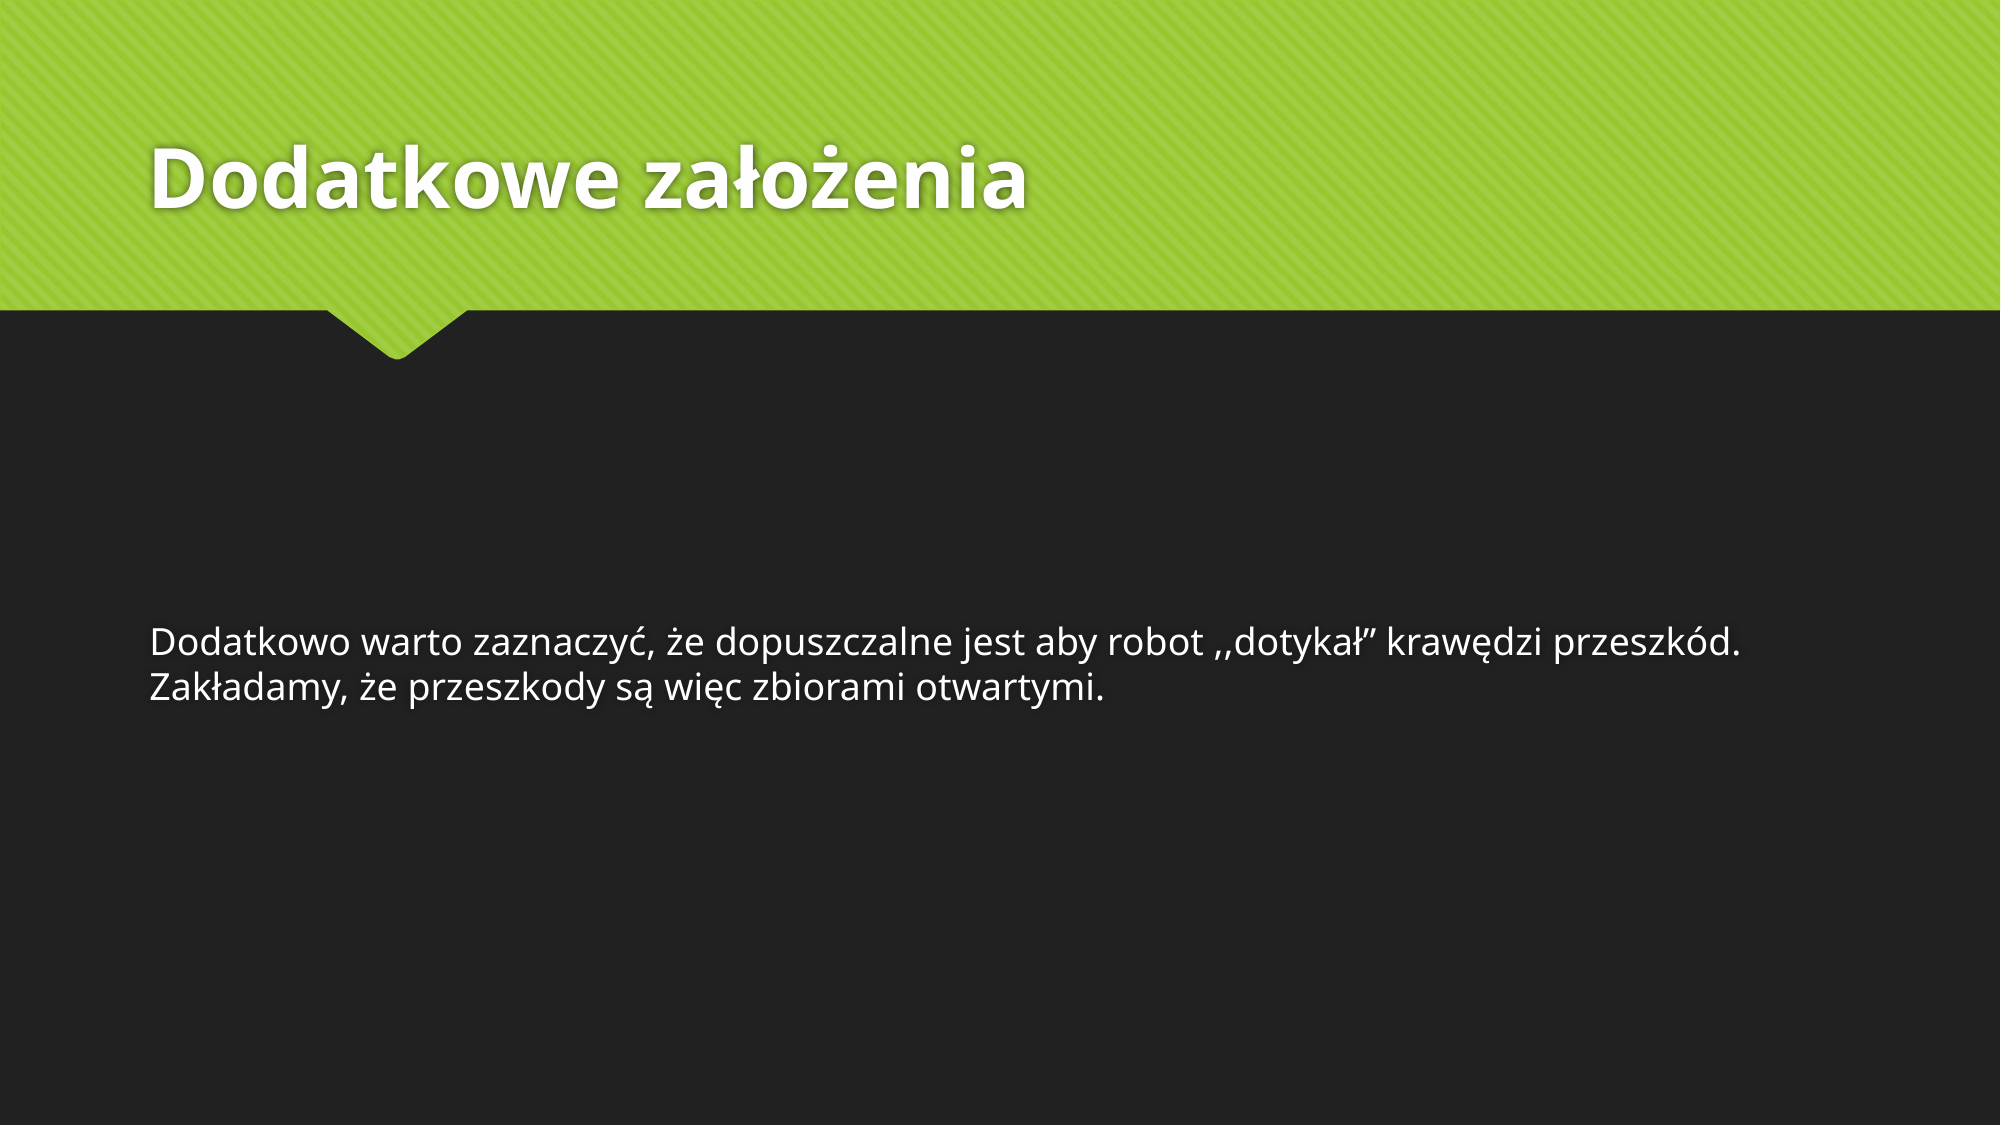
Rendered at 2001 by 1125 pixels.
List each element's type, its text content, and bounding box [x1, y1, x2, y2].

title Dodatkowe założenia [132, 73, 1868, 233]
list Dodatkowo warto zaznaczyć, że dopuszczalne jest aby robot ,,dotykał” krawędzi przeszkód. Zakładamy, że przeszkody są więc zbiorami otwartymi. [134, 364, 1866, 962]
